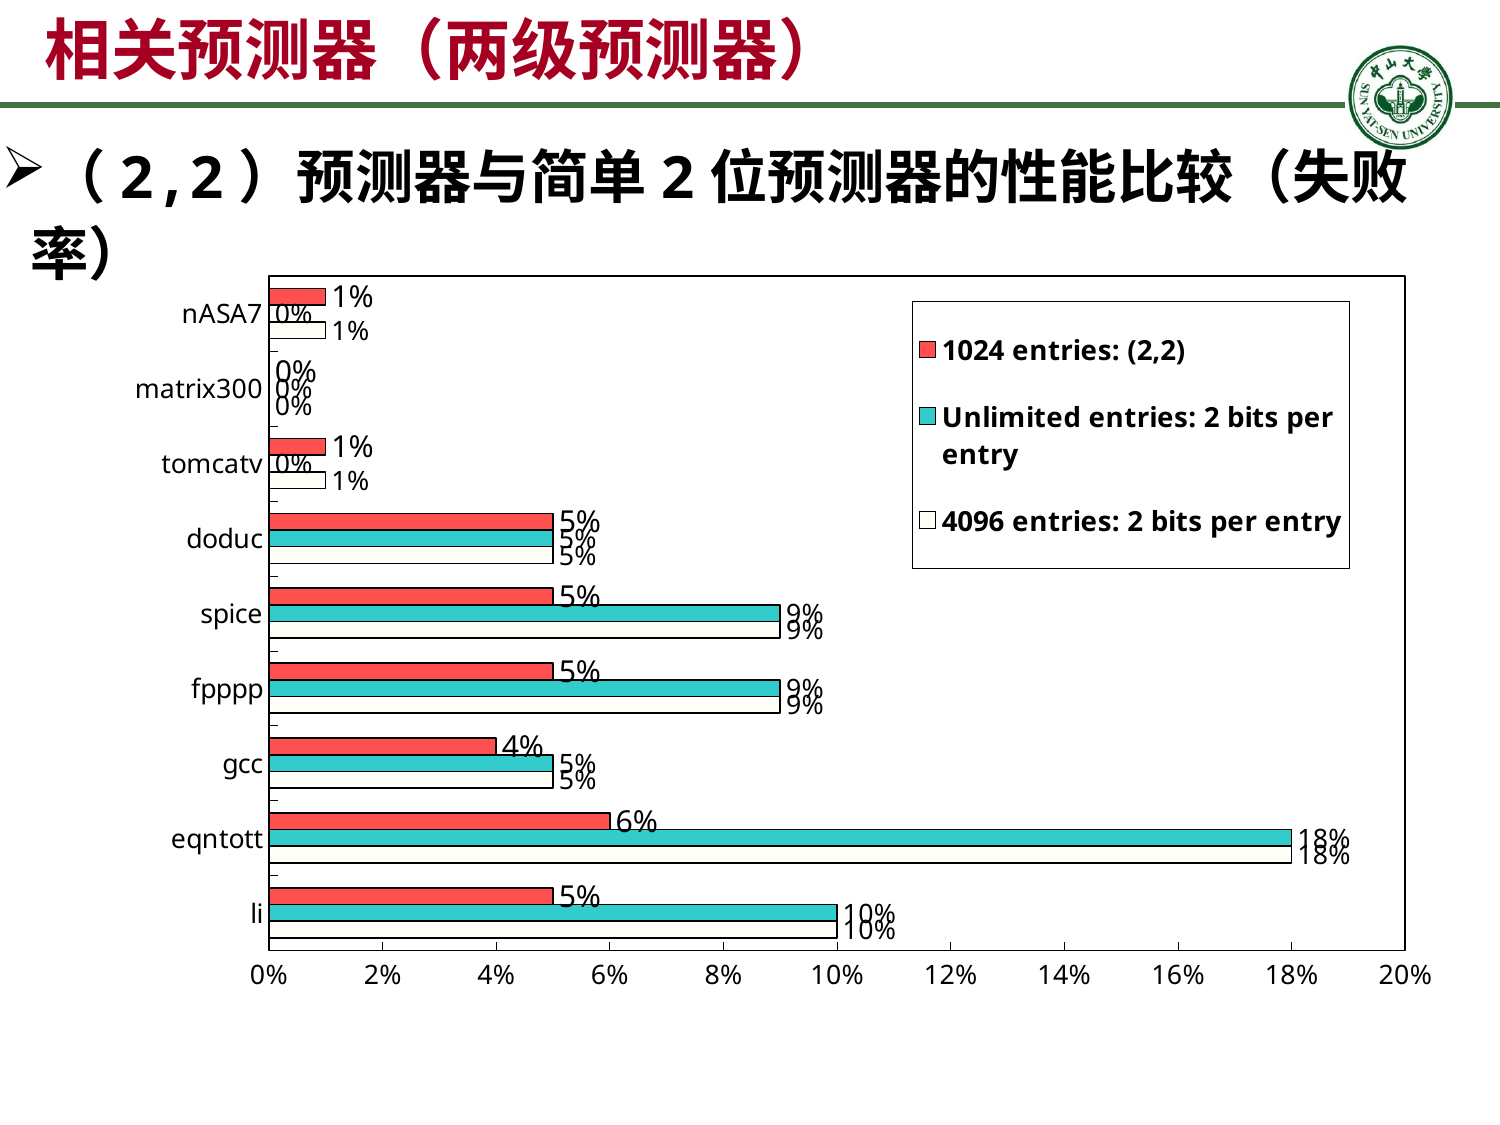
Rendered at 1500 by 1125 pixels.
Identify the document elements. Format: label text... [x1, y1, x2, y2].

list （2,2）预测器与简单2位预测器的性能比较（失败率） [1, 125, 1500, 1071]
title 相关预测器（两级预测器） [29, 0, 1182, 96]
chart [58, 257, 1442, 1056]
picture [1345, 42, 1455, 125]
